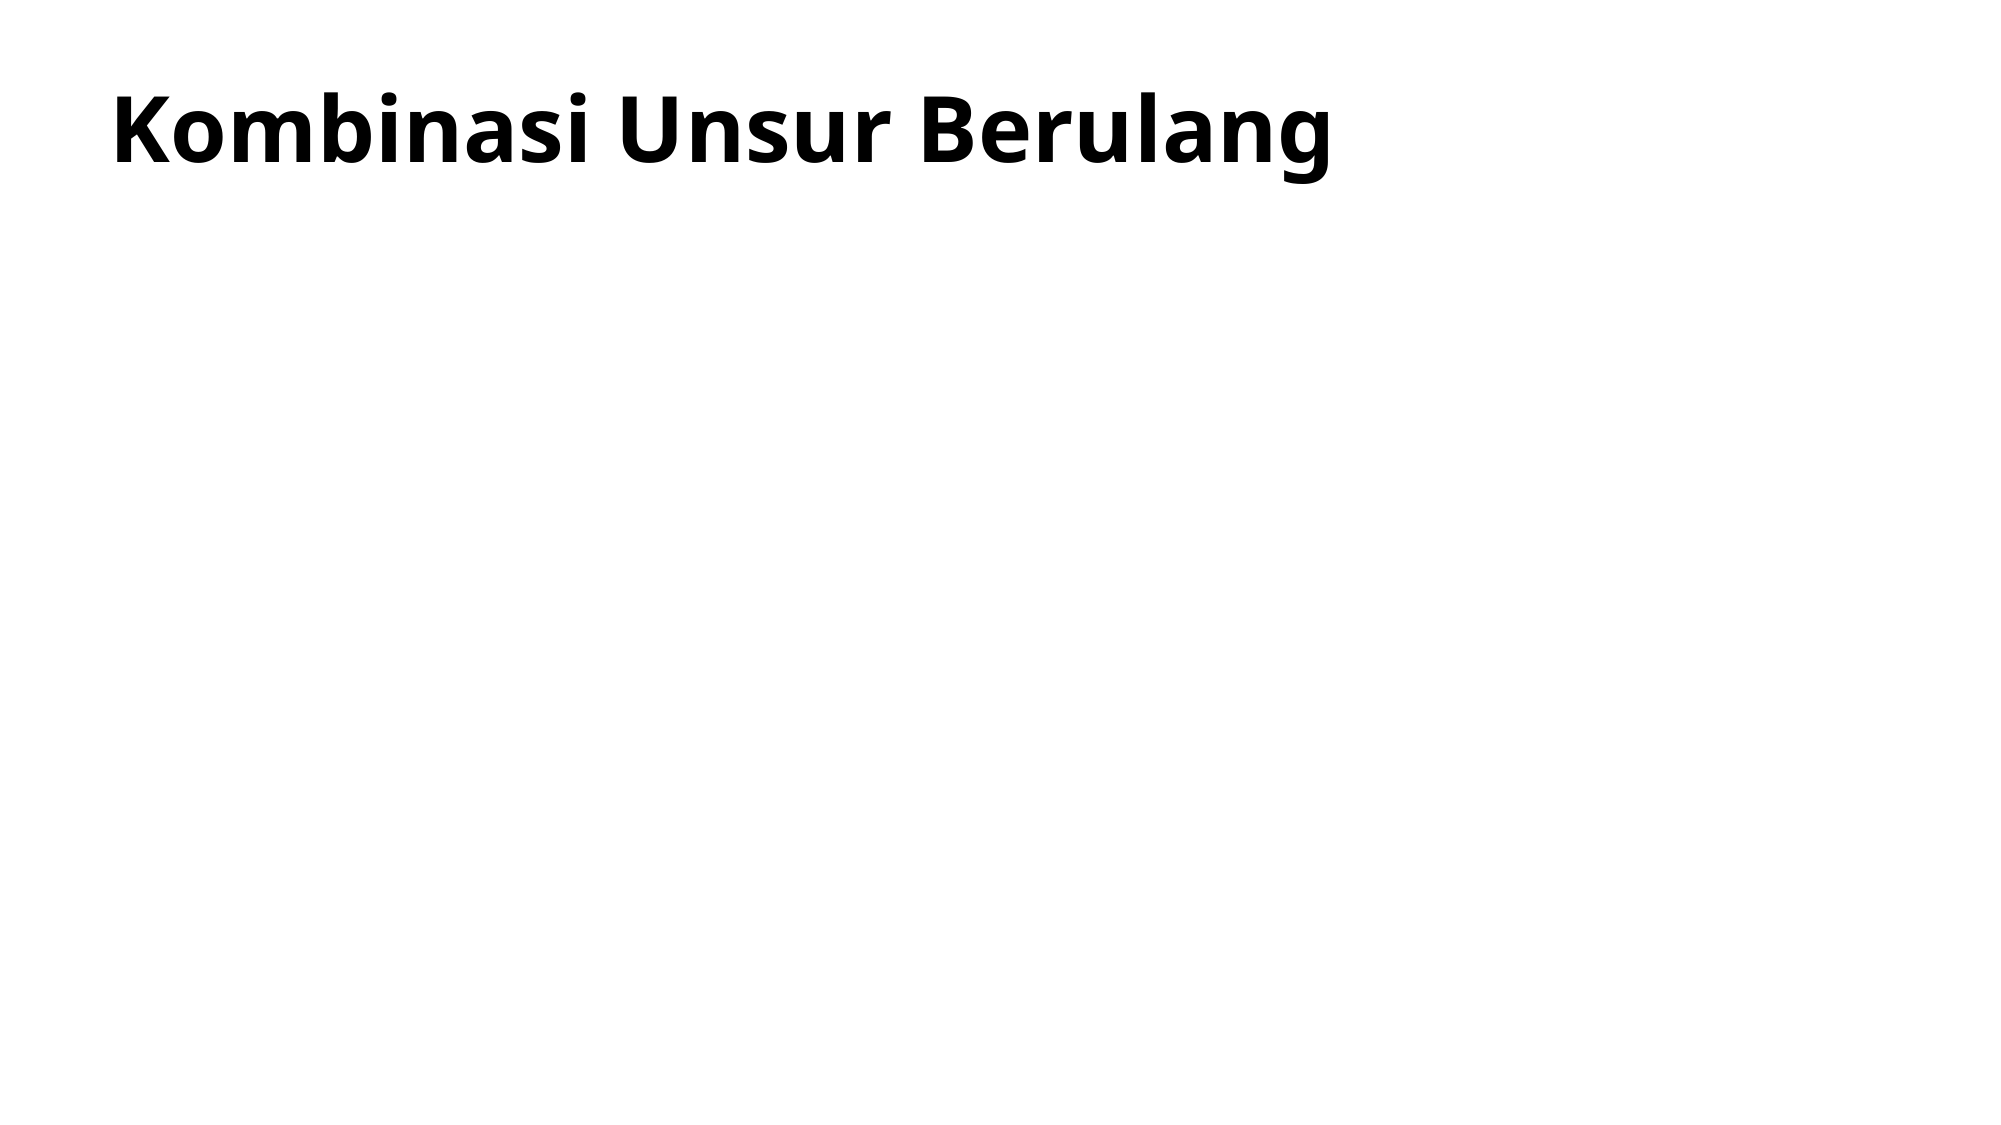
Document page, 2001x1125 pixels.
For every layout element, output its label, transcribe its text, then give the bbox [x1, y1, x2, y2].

title Kombinasi Unsur Berulang [94, 75, 1595, 190]
